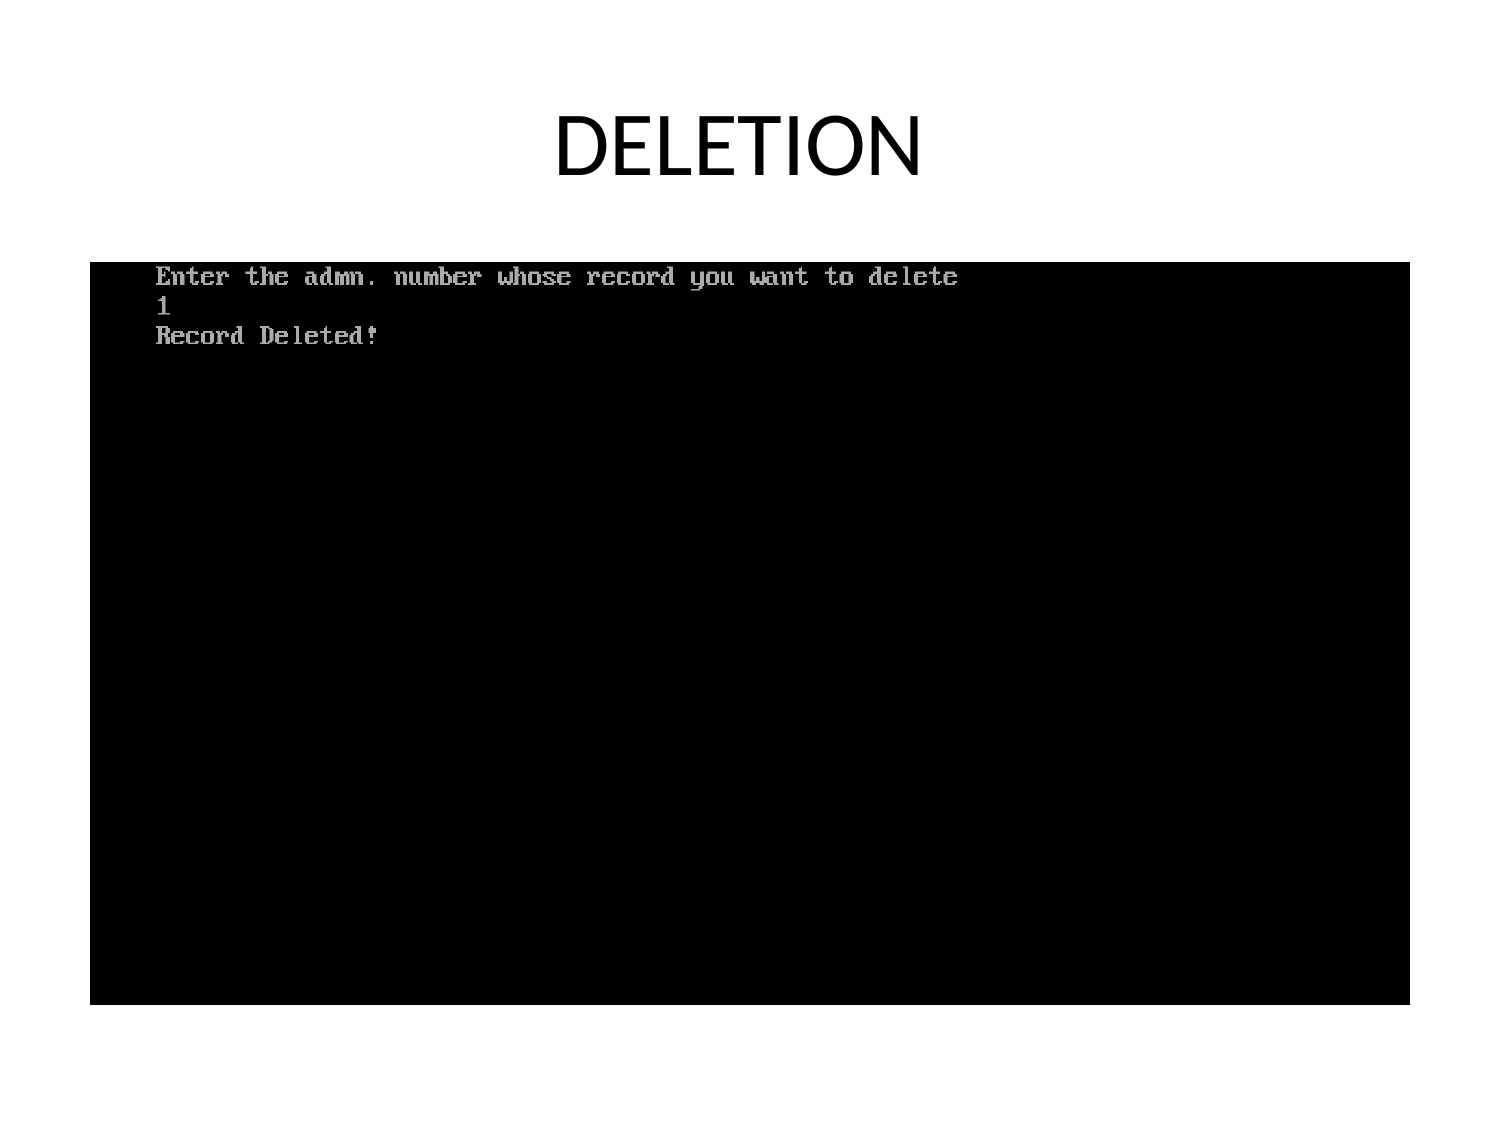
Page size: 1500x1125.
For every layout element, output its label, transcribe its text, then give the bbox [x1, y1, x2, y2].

title DELETION [75, 45, 1425, 233]
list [89, 262, 1411, 1006]
